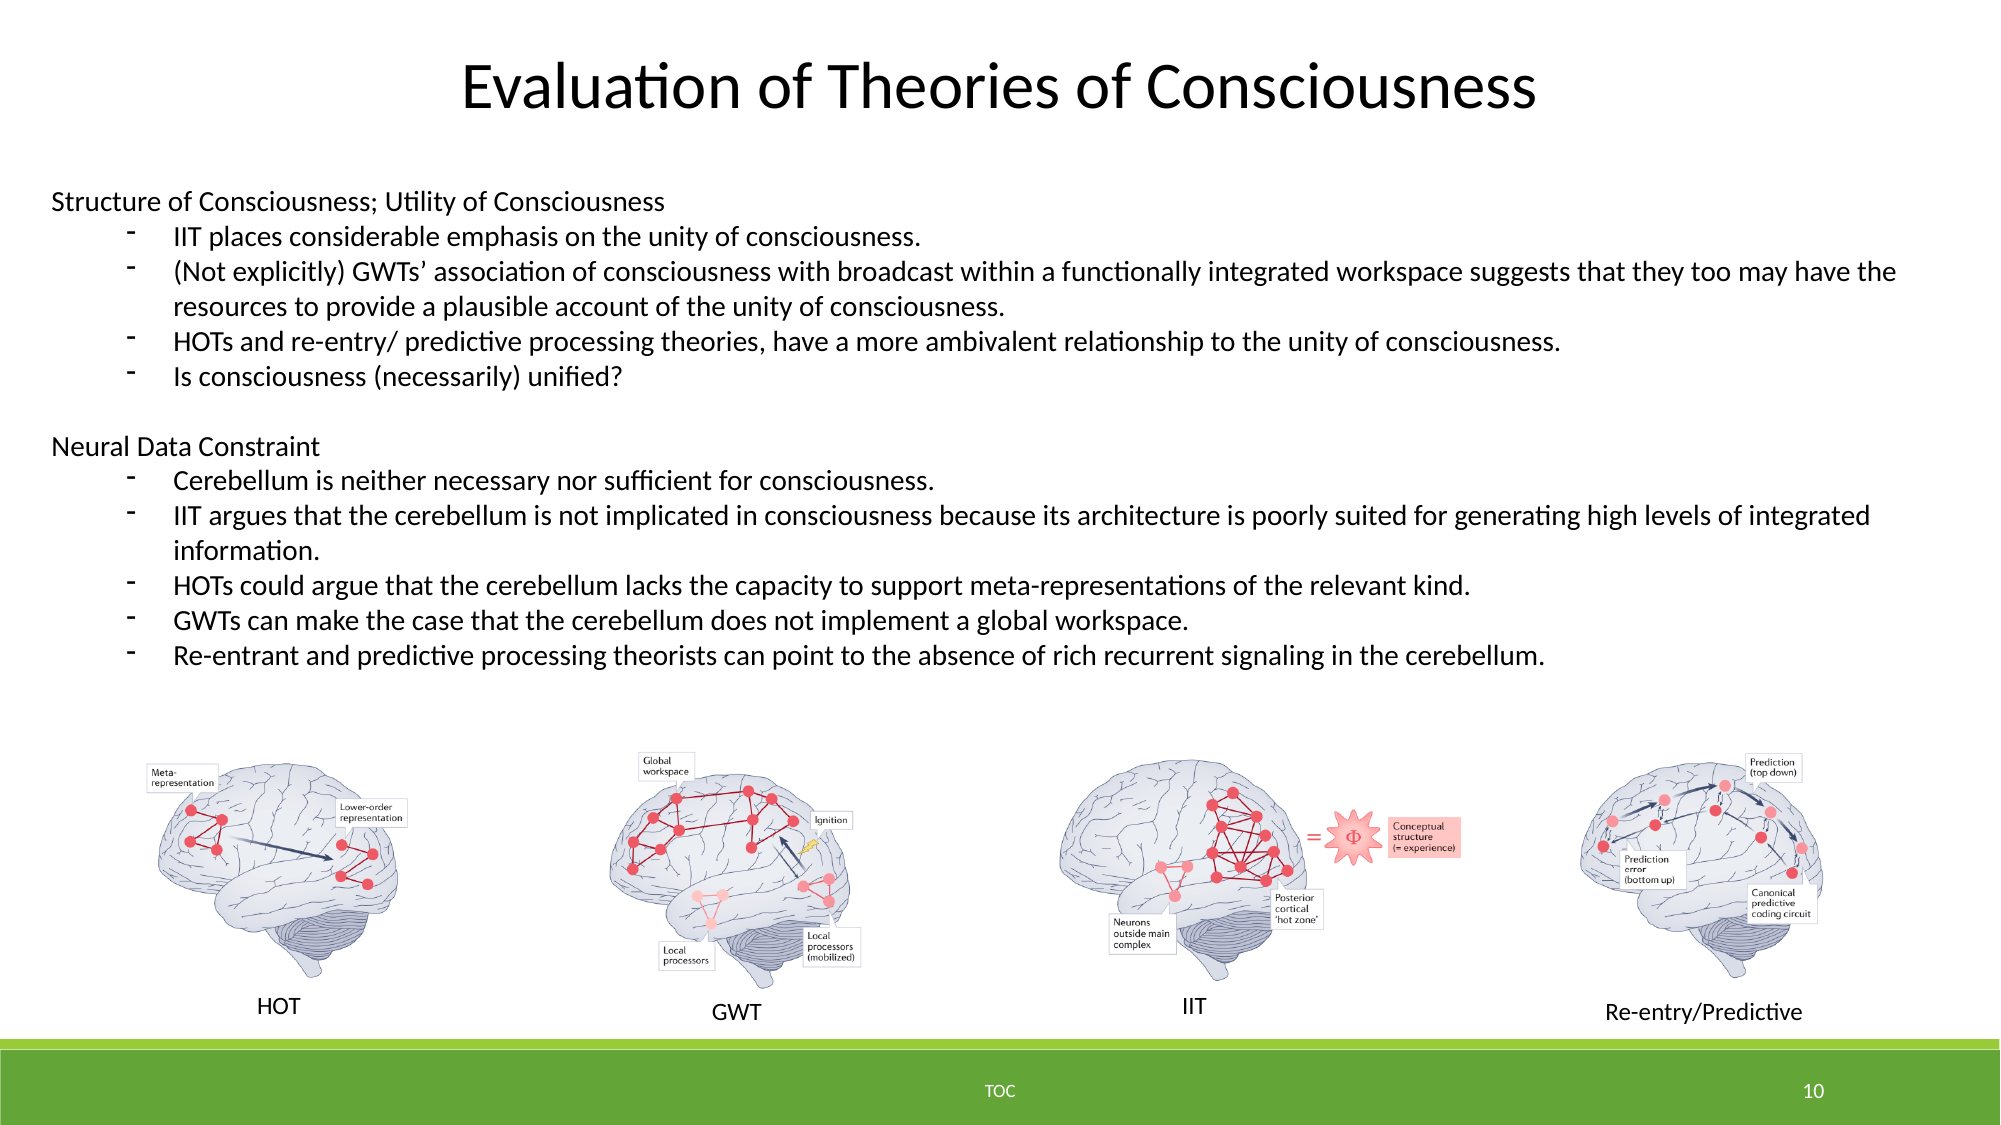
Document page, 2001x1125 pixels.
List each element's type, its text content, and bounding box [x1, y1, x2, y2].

picture [141, 754, 417, 983]
picture [1571, 748, 1838, 989]
slide_number 10 [1624, 1059, 1840, 1120]
footer ToC [604, 1059, 1396, 1120]
text_box Re-entry/Predictive [1590, 997, 1819, 1033]
text_box Evaluation of Theories of Consciousness [64, 34, 1936, 130]
text_box IIT [1167, 997, 1222, 1027]
text_box GWT [697, 1005, 778, 1034]
picture [1052, 748, 1465, 989]
picture [601, 741, 867, 996]
text_box HOT [242, 991, 316, 1027]
text_box Structure of Consciousness; Utility of Consciousness IIT places considerable emphasis on the unity of consciousness. (Not explicitly) GWTs’ association of consciousness with broadcast within a functionally integrated workspace suggests that they too may have the resources to provide a plausible account of the unity of consciousness. HOTs and re-entry/ predictive processing theories, have a more ambivalent relationship to the unity of consciousness. Is consciousness (necessarily) unified? Neural Data Constraint Cerebellum is neither necessary nor sufficient for consciousness. IIT argues that the cerebellum is not implicated in consciousness because its architecture is poorly suited for generating high levels of integrated information. HOTs could argue that the cerebellum lacks the capacity to support meta-representations of the relevant kind. GWTs can make the case that the cerebellum does not implement a global workspace. Re-entrant and predictive processing theorists can point to the absence of rich recurrent signaling in the cerebellum. [36, 174, 1964, 714]
